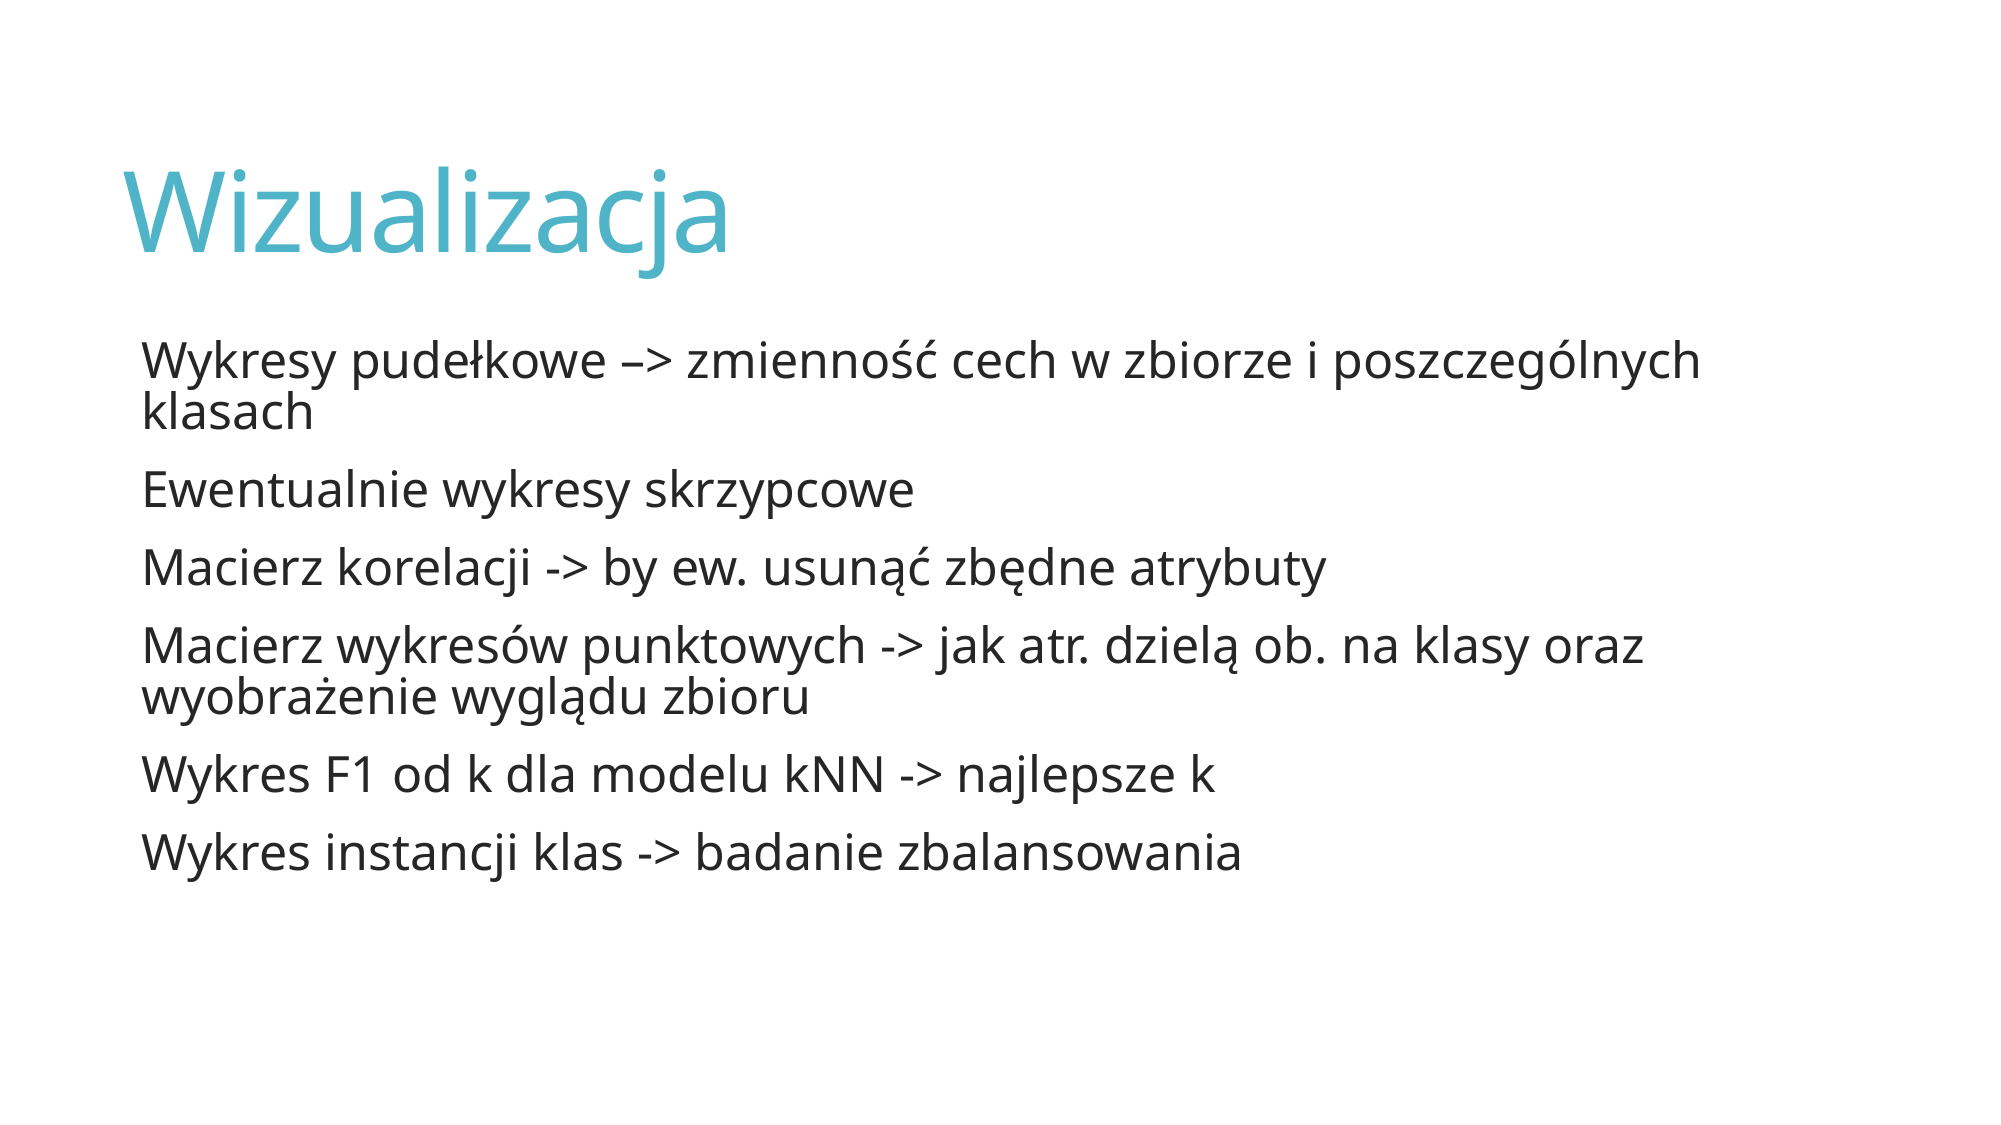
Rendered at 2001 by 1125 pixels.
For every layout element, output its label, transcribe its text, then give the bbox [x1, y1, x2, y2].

title Wizualizacja [107, 81, 1875, 354]
list Wykresy pudełkowe –> zmienność cech w zbiorze i poszczególnych klasach Ewentualnie wykresy skrzypcowe Macierz korelacji -> by ew. usunąć zbędne atrybuty Macierz wykresów punktowych -> jak atr. dzielą ob. na klasy oraz wyobrażenie wyglądu zbioru Wykres F1 od k dla modelu kNN -> najlepsze k Wykres instancji klas -> badanie zbalansowania [111, 329, 1876, 948]
